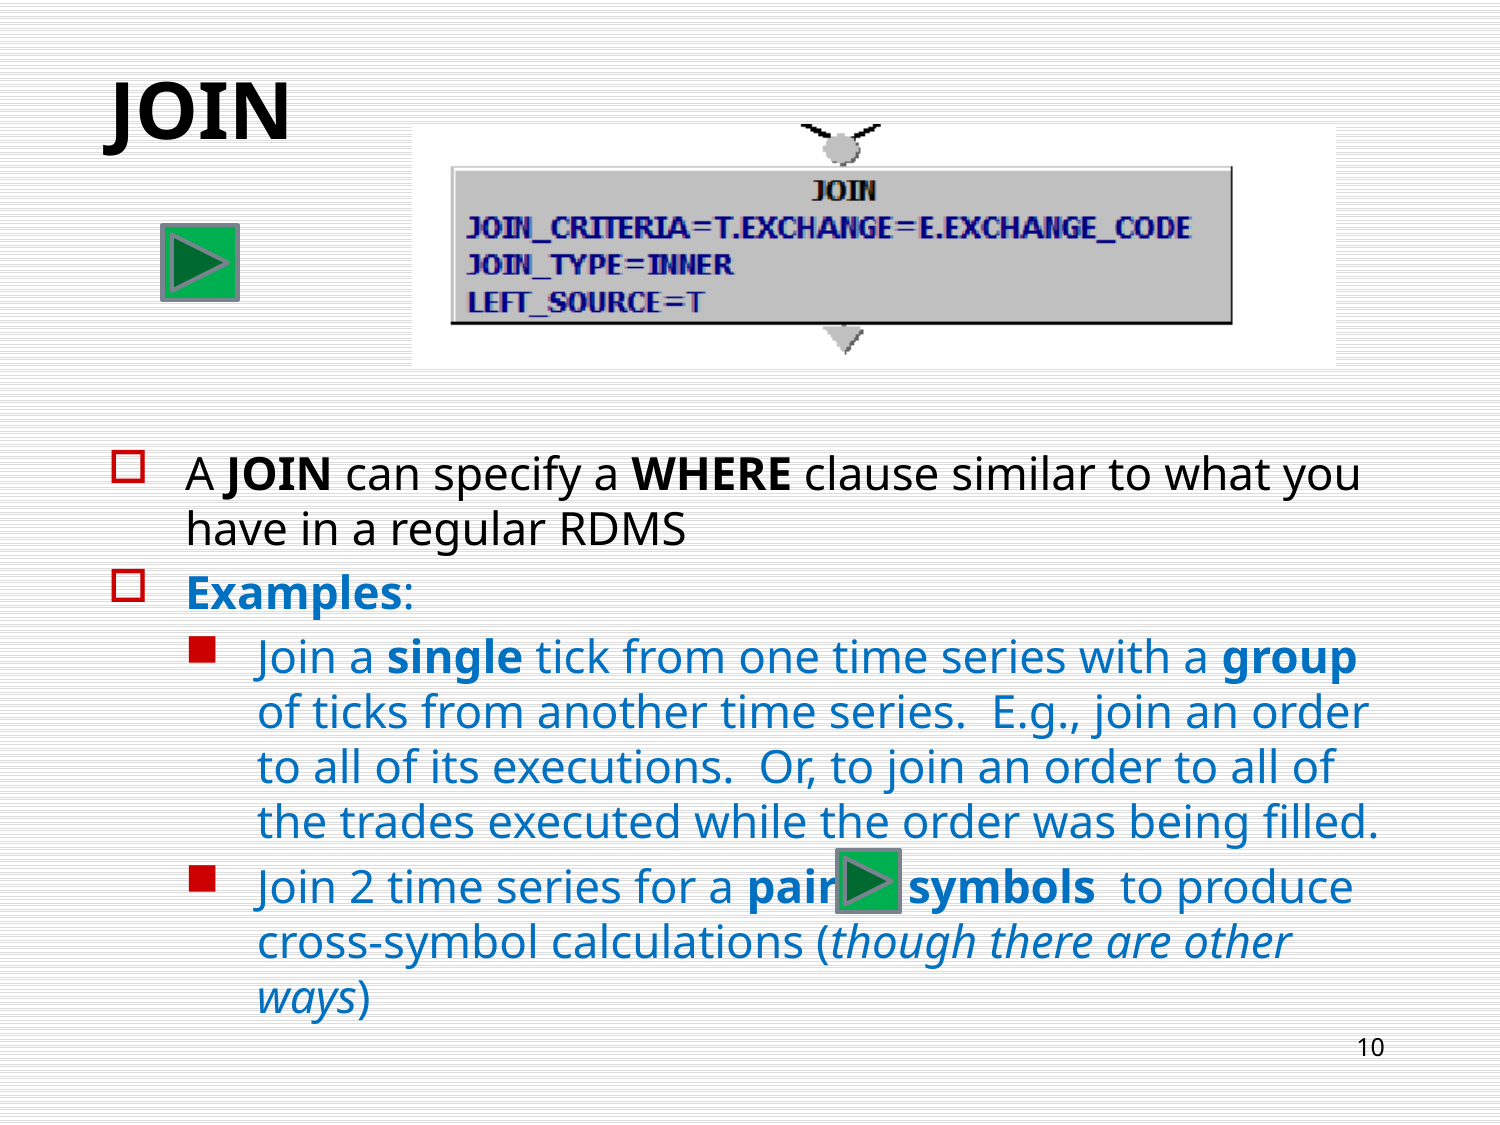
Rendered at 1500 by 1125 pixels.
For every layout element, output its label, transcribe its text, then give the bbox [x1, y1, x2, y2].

text_box [835, 848, 902, 914]
text_box [160, 223, 240, 302]
title JOIN [94, 50, 1407, 163]
slide_number 10 [1074, 1024, 1401, 1103]
picture [0, 0, 1500, 1125]
list A JOIN can specify a WHERE clause similar to what you have in a regular RDMS Examples: Join a single tick from one time series with a group of ticks from another time series. E.g., join an order to all of its executions. Or, to join an order to all of the trades executed while the order was being filled. Join 2 time series for a pair of symbols to produce cross-symbol calculations (though there are other ways) [92, 437, 1406, 988]
